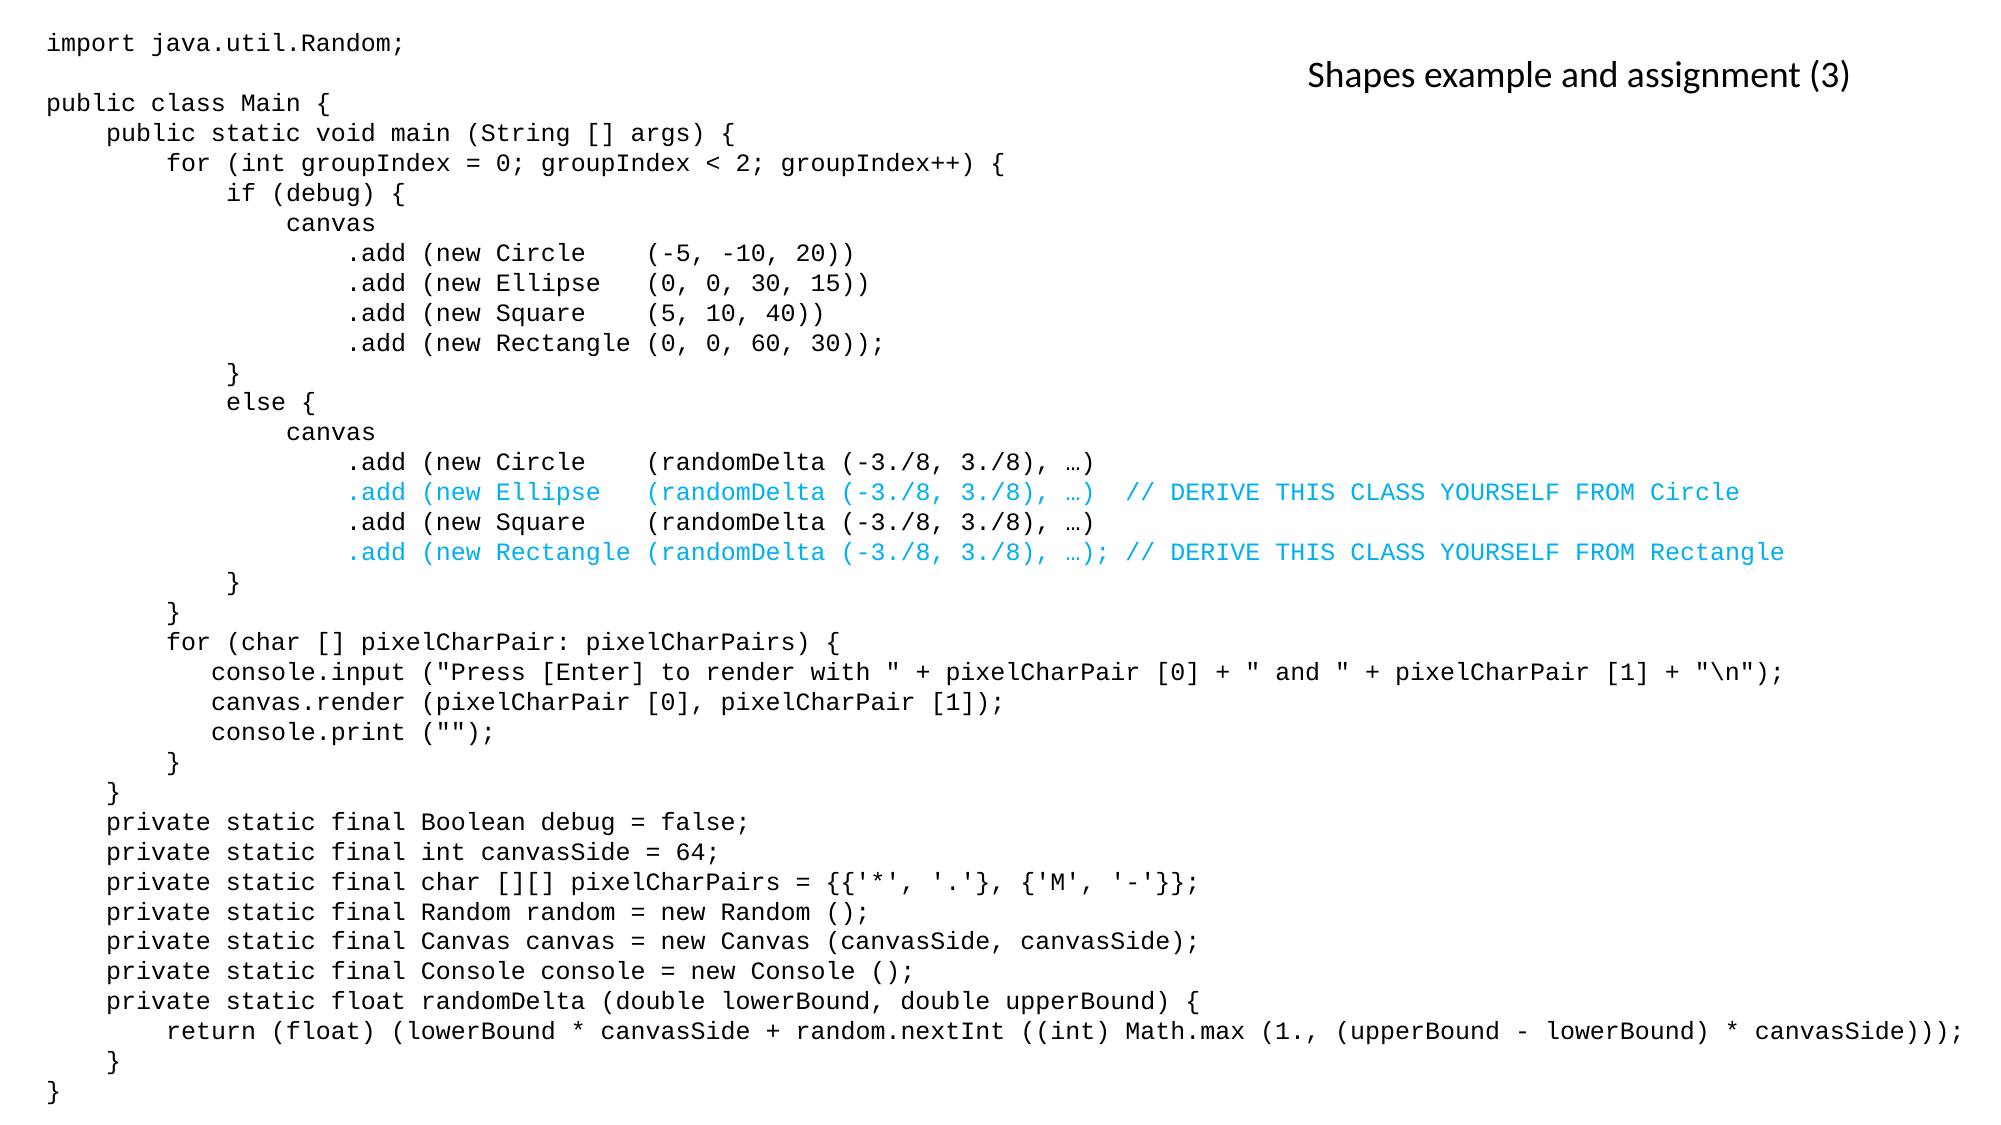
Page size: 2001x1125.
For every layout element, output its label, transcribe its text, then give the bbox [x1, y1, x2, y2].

text_box Shapes example and assignment (3) [1293, 42, 1908, 103]
text_box import java.util.Random; public class Main { public static void main (String [] args) { for (int groupIndex = 0; groupIndex < 2; groupIndex++) { if (debug) { canvas .add (new Circle (-5, -10, 20)) .add (new Ellipse (0, 0, 30, 15)) .add (new Square (5, 10, 40)) .add (new Rectangle (0, 0, 60, 30)); } else { canvas .add (new Circle (randomDelta (-3./8, 3./8), …) .add (new Ellipse (randomDelta (-3./8, 3./8), …) // DERIVE THIS CLASS YOURSELF FROM Circle .add (new Square (randomDelta (-3./8, 3./8), …) .add (new Rectangle (randomDelta (-3./8, 3./8), …); // DERIVE THIS CLASS YOURSELF FROM Rectangle } } for (char [] pixelCharPair: pixelCharPairs) { console.input ("Press [Enter] to render with " + pixelCharPair [0] + " and " + pixelCharPair [1] + "\n"); canvas.render (pixelCharPair [0], pixelCharPair [1]); console.print (""); } } private static final Boolean debug = false; private static final int canvasSide = 64; private static final char [][] pixelCharPairs = {{'*', '.'}, {'M', '-'}}; private static final Random random = new Random (); private static final Canvas canvas = new Canvas (canvasSide, canvasSide); private static final Console console = new Console (); private static float randomDelta (double lowerBound, double upperBound) { return (float) (lowerBound * canvasSide + random.nextInt ((int) Math.max (1., (upperBound - lowerBound) * canvasSide))); } } [31, 19, 1982, 1112]
